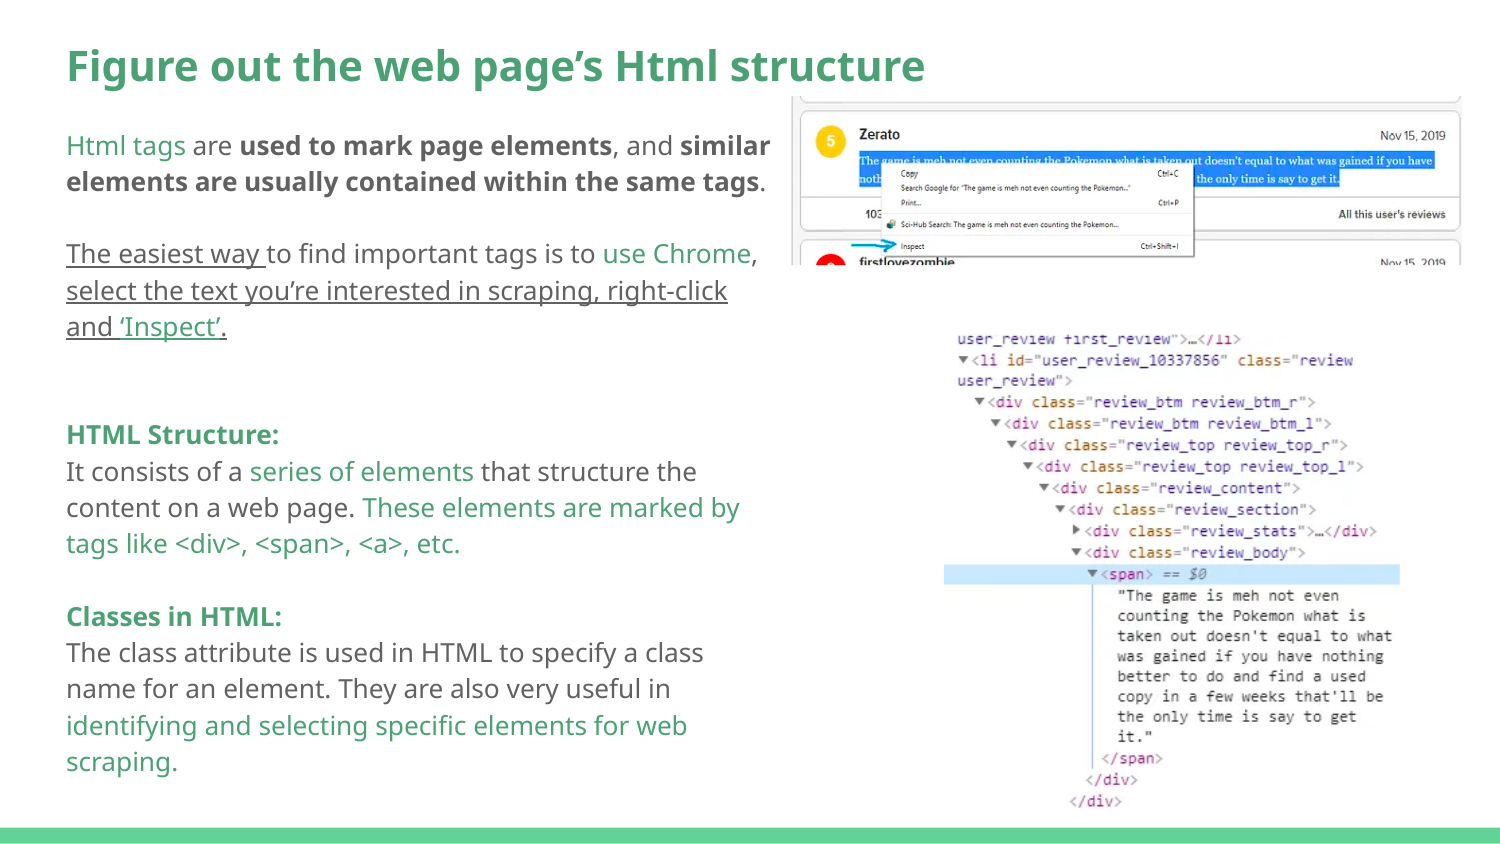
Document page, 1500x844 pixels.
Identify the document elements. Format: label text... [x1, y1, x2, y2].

list Html tags are used to mark page elements, and similar elements are usually contained within the same tags. The easiest way to find important tags is to use Chrome, select the text you’re interested in scraping, right-click and ‘Inspect’. HTML Structure: It consists of a series of elements that structure the content on a web page. These elements are marked by tags like <div>, <span>, <a>, etc. Classes in HTML: The class attribute is used in HTML to specify a class name for an element. They are also very useful in identifying and selecting specific elements for web scraping. [51, 109, 792, 809]
picture [944, 320, 1431, 821]
picture [790, 95, 1463, 271]
title Figure out the web page’s Html structure [51, 24, 1449, 109]
